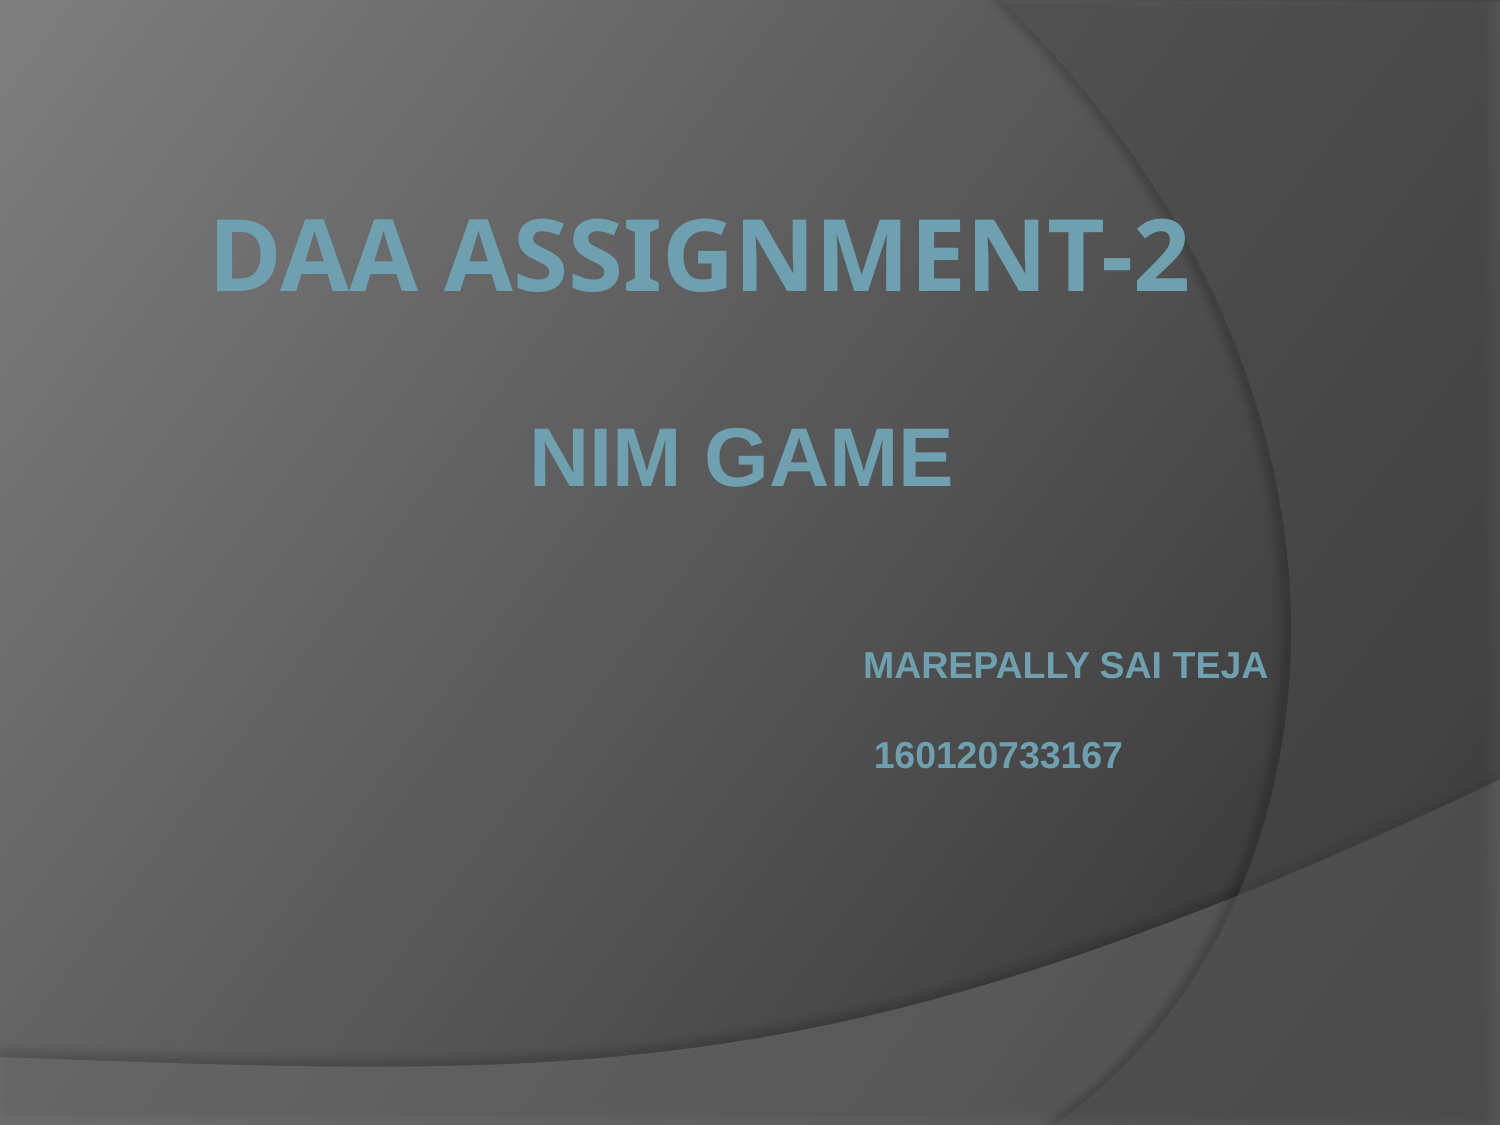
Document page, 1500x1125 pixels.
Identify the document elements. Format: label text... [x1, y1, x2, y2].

subtitle NIM GAME [88, 373, 1388, 504]
text_box MAREPALLY SAI TEJA 160120733167 [785, 633, 1426, 829]
title DAA ASSIGNMENT-2 [159, 184, 1199, 373]
